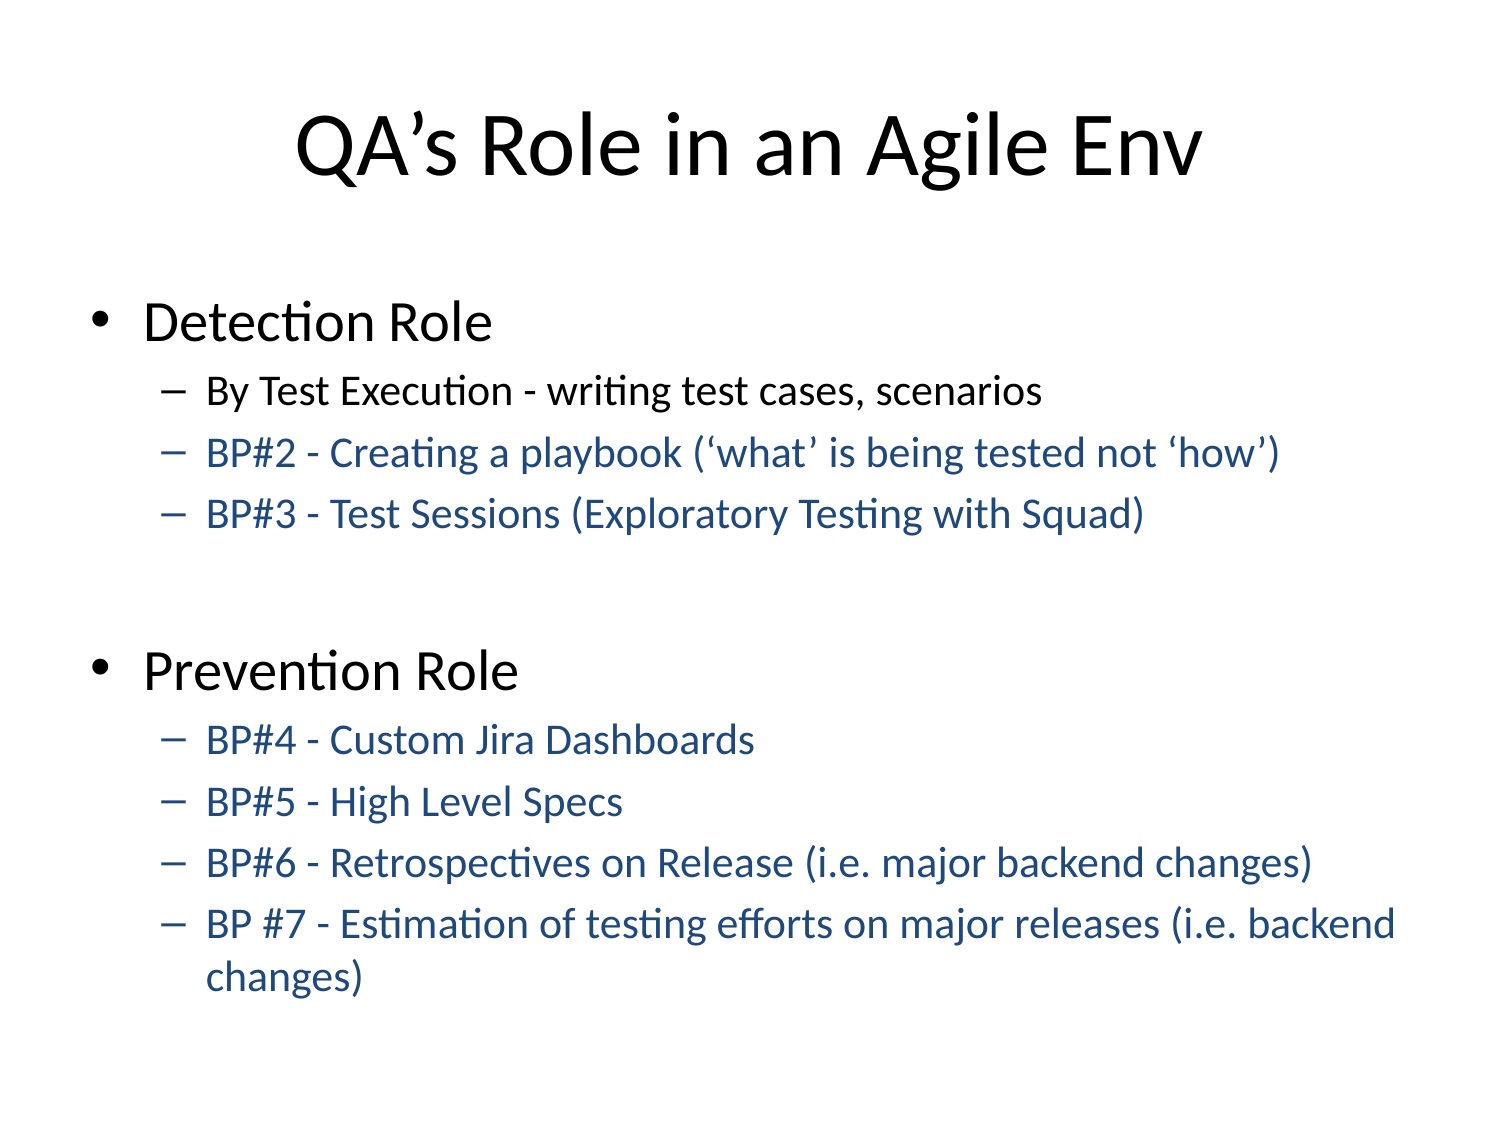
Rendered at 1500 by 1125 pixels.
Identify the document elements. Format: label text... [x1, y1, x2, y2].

title QA’s Role in an Agile Env [75, 45, 1425, 233]
list Detection Role By Test Execution - writing test cases, scenarios BP#2 - Creating a playbook (‘what’ is being tested not ‘how’) BP#3 - Test Sessions (Exploratory Testing with Squad) Prevention Role BP#4 - Custom Jira Dashboards BP#5 - High Level Specs BP#6 - Retrospectives on Release (i.e. major backend changes) BP #7 - Estimation of testing efforts on major releases (i.e. backend changes) [75, 275, 1425, 1018]
